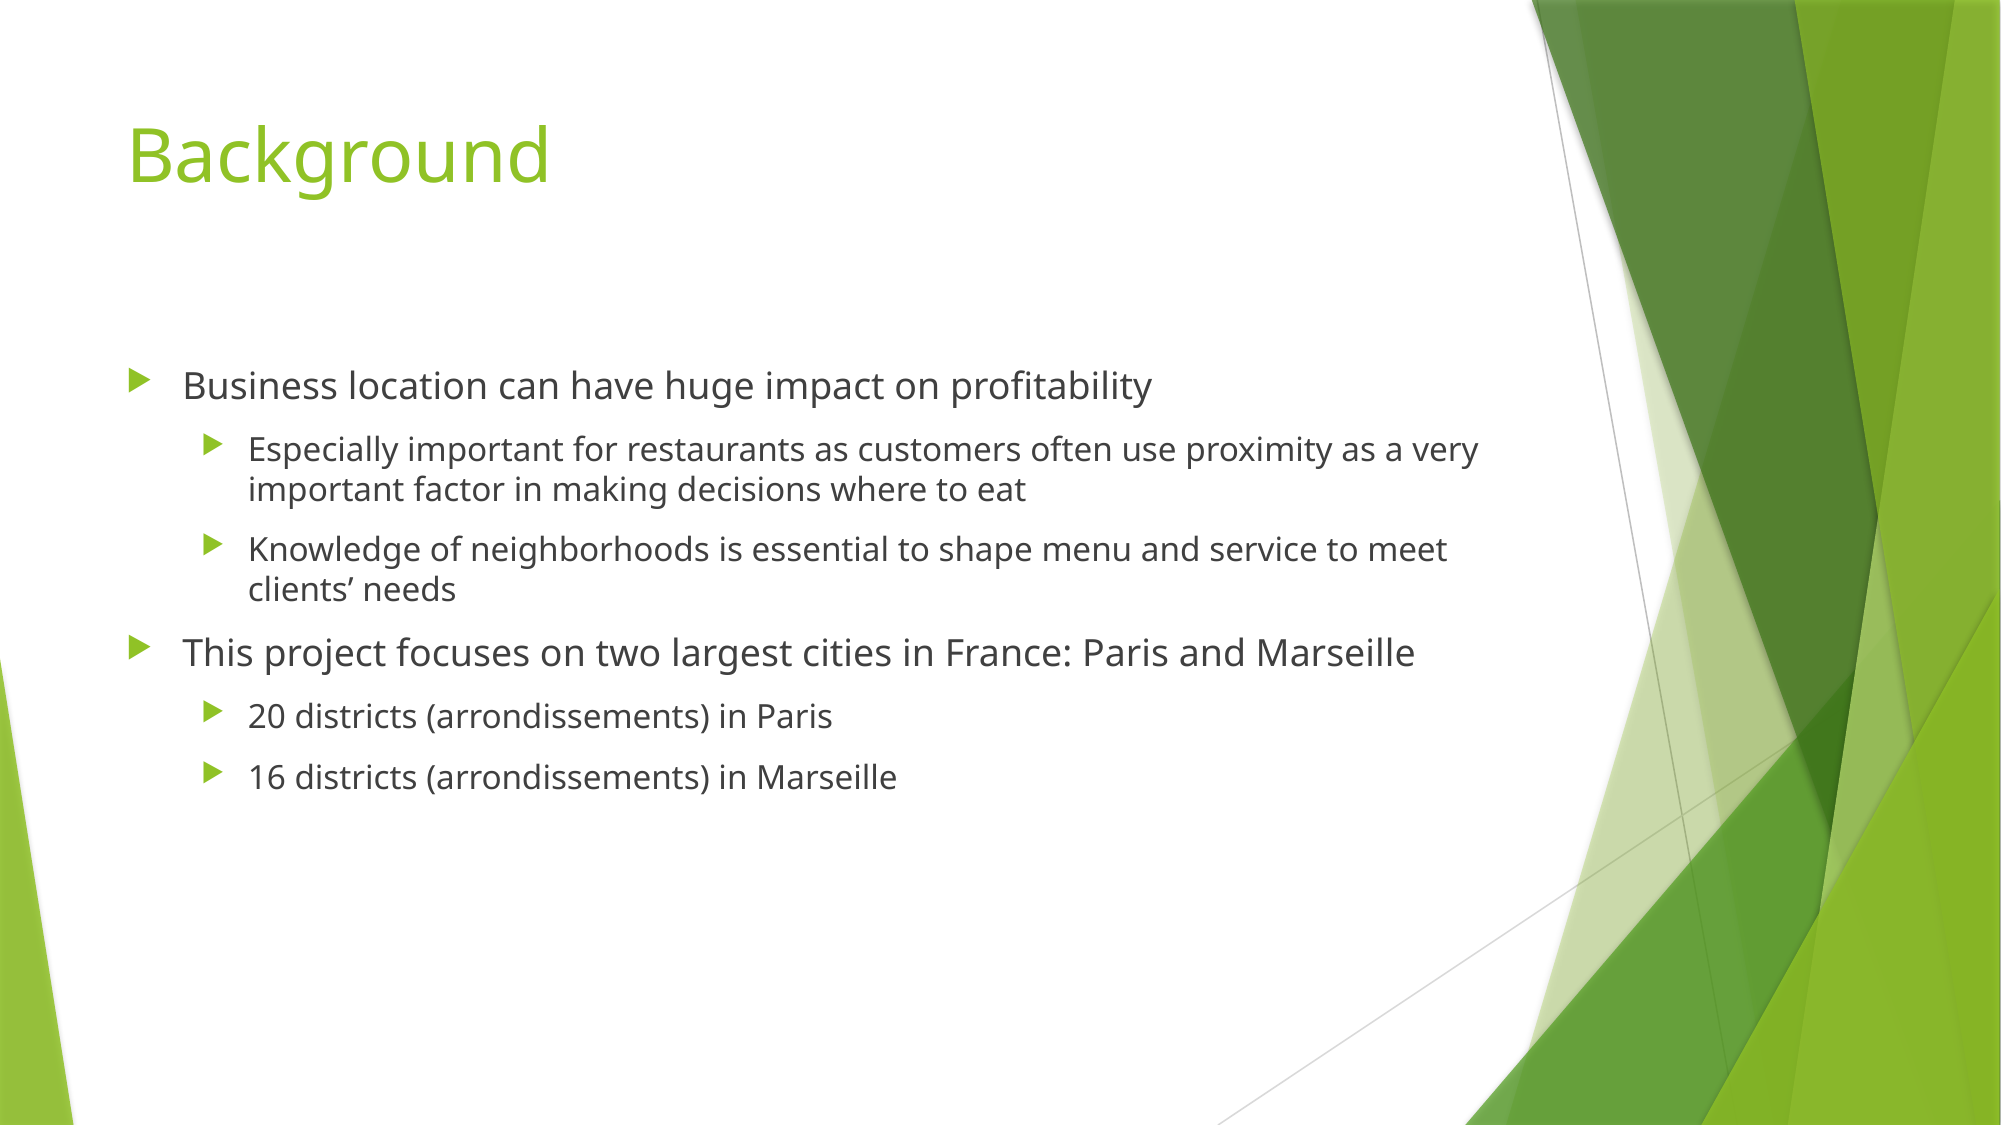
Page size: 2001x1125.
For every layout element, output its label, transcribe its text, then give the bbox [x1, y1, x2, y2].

list Business location can have huge impact on profitability Especially important for restaurants as customers often use proximity as a very important factor in making decisions where to eat Knowledge of neighborhoods is essential to shape menu and service to meet clients’ needs This project focuses on two largest cities in France: Paris and Marseille 20 districts (arrondissements) in Paris 16 districts (arrondissements) in Marseille [111, 354, 1522, 992]
title Background [111, 99, 1522, 317]
